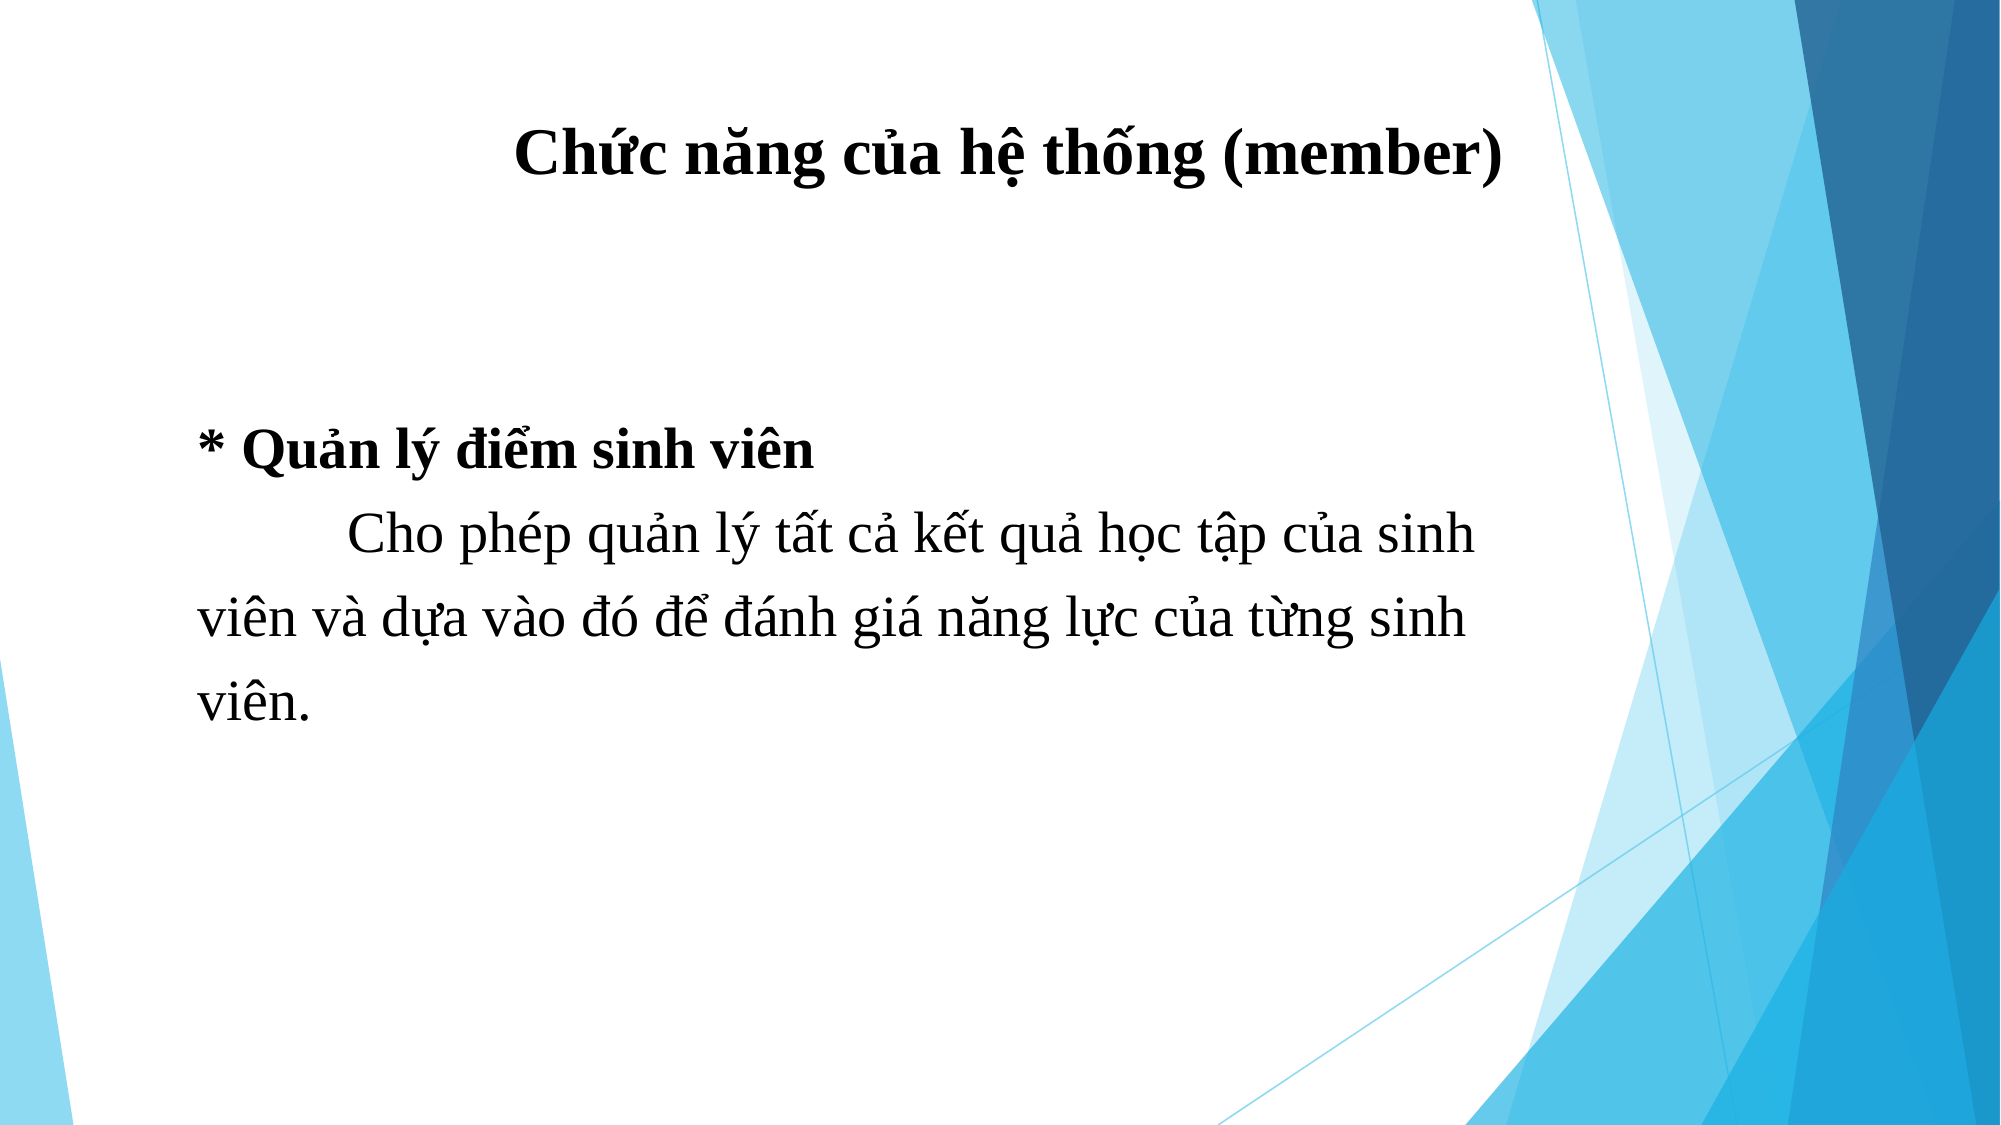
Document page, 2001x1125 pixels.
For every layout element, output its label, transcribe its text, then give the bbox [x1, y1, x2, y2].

text_box Chức năng của hệ thống (member) [498, 100, 1643, 196]
text_box * Quản lý điểm sinh viên Cho phép quản lý tất cả kết quả học tập của sinh viên và dựa vào đó để đánh giá năng lực của từng sinh viên. [182, 388, 1512, 740]
